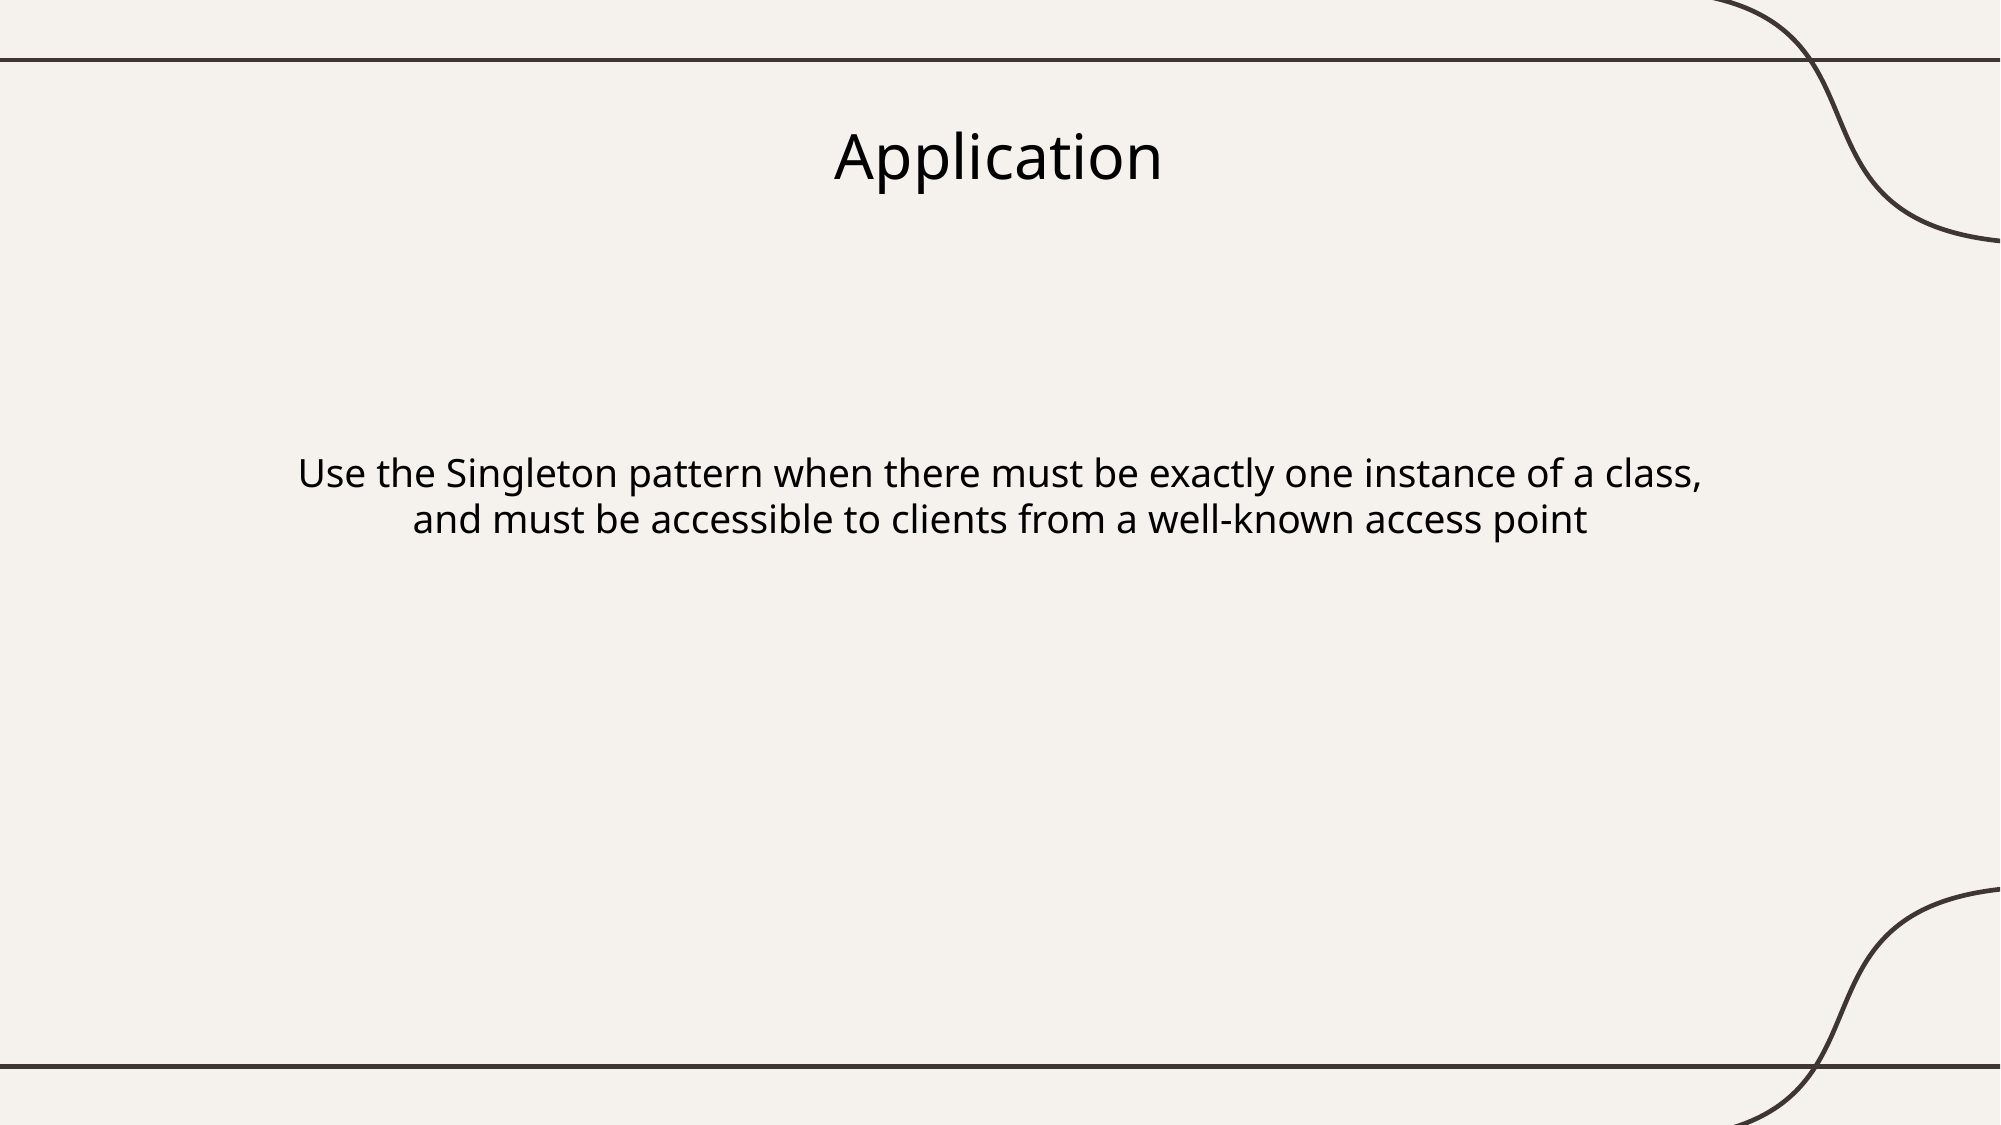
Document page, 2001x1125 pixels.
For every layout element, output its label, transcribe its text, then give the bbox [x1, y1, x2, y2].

text_box Use the Singleton pattern when there must be exactly one instance of a class, and must be accessible to clients from a well-known access point [244, 428, 1756, 554]
title Application [335, 97, 1665, 223]
